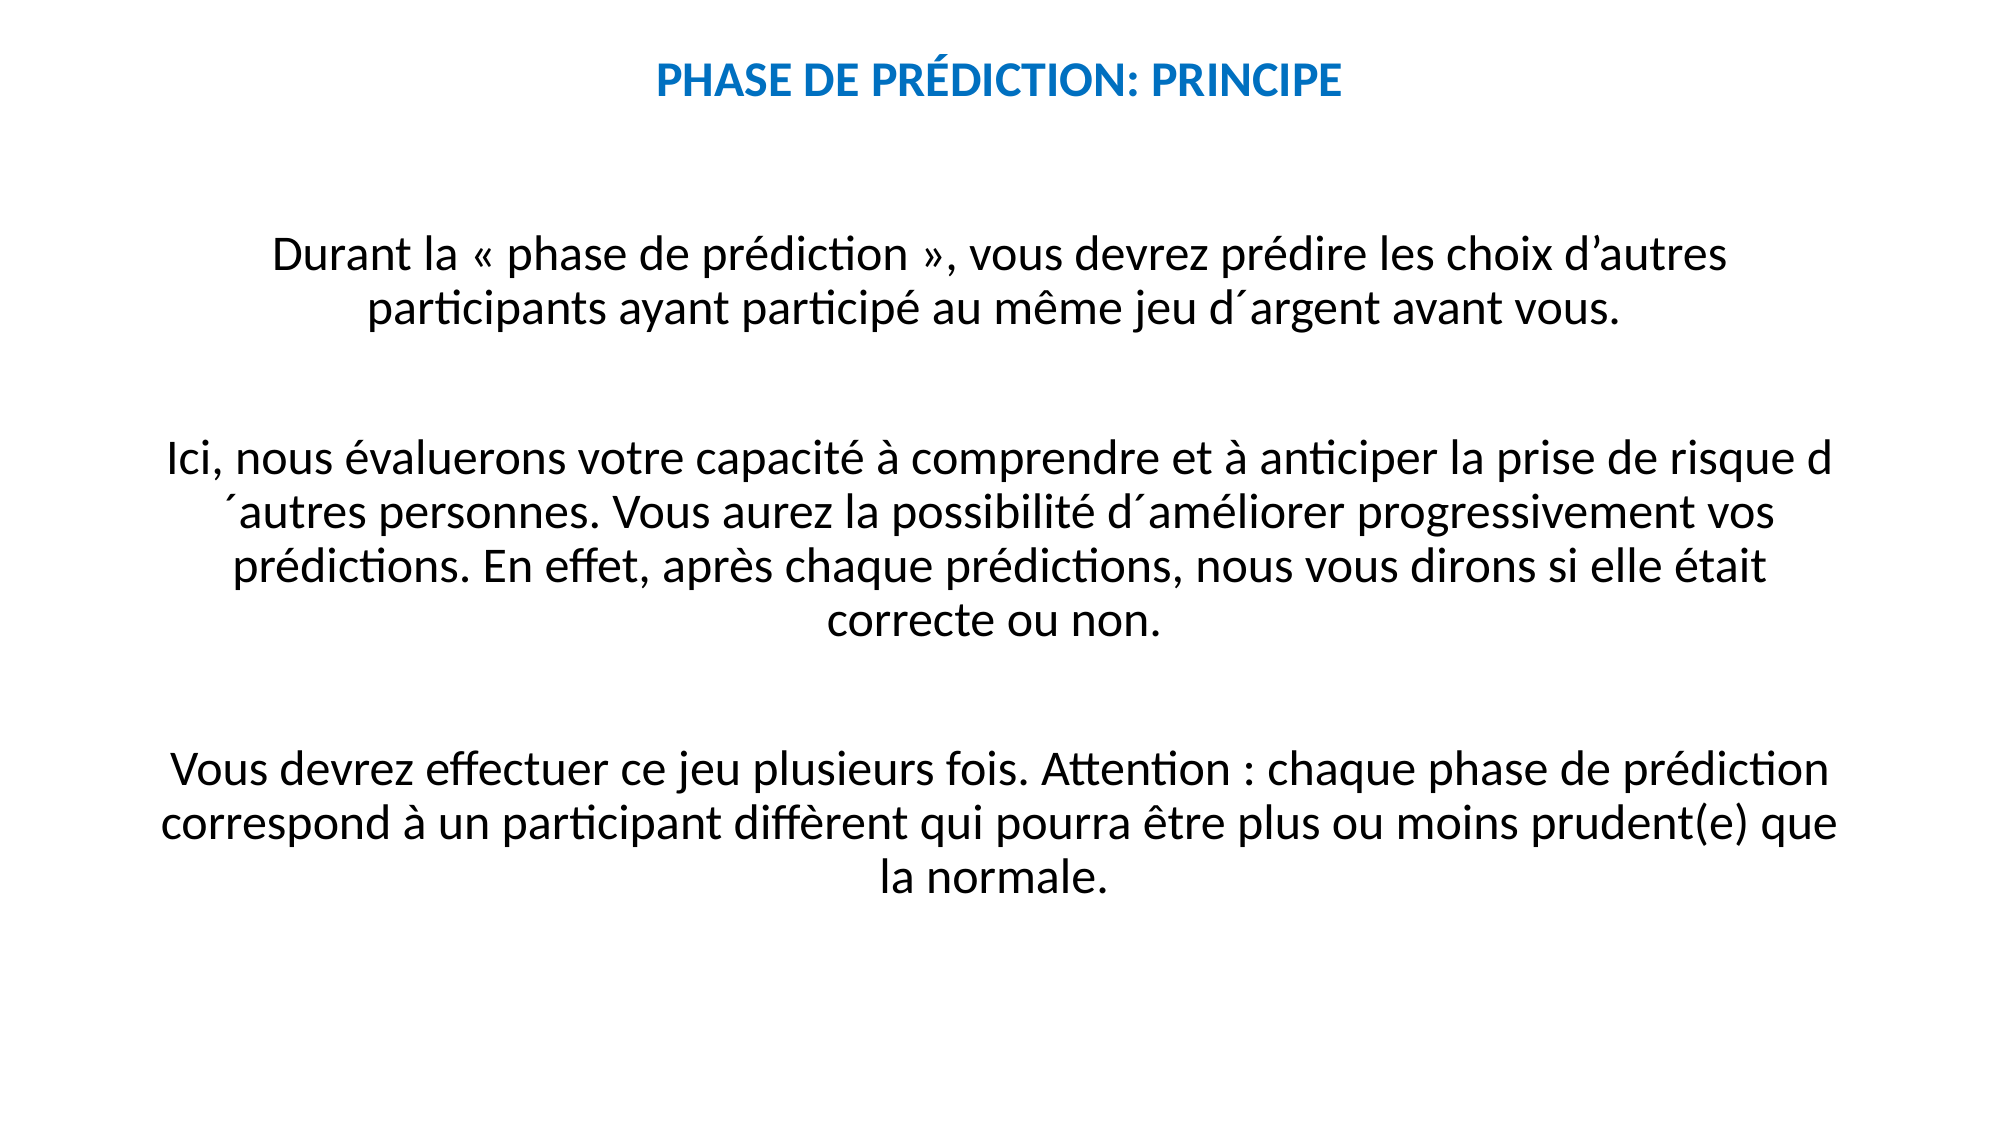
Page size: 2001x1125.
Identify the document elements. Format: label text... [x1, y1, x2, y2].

text_box PHASE DE PRÉDICTION: PRINCIPE [307, 38, 1693, 174]
list Durant la « phase de prédiction », vous devrez prédire les choix d’autres participants ayant participé au même jeu d´argent avant vous. Ici, nous évaluerons votre capacité à comprendre et à anticiper la prise de risque d´autres personnes. Vous aurez la possibilité d´améliorer progressivement vos prédictions. En effet, après chaque prédictions, nous vous dirons si elle était correcte ou non. Vous devrez effectuer ce jeu plusieurs fois. Attention : chaque phase de prédiction correspond à un participant diffèrent qui pourra être plus ou moins prudent(e) que la normale. [137, 219, 1863, 990]
